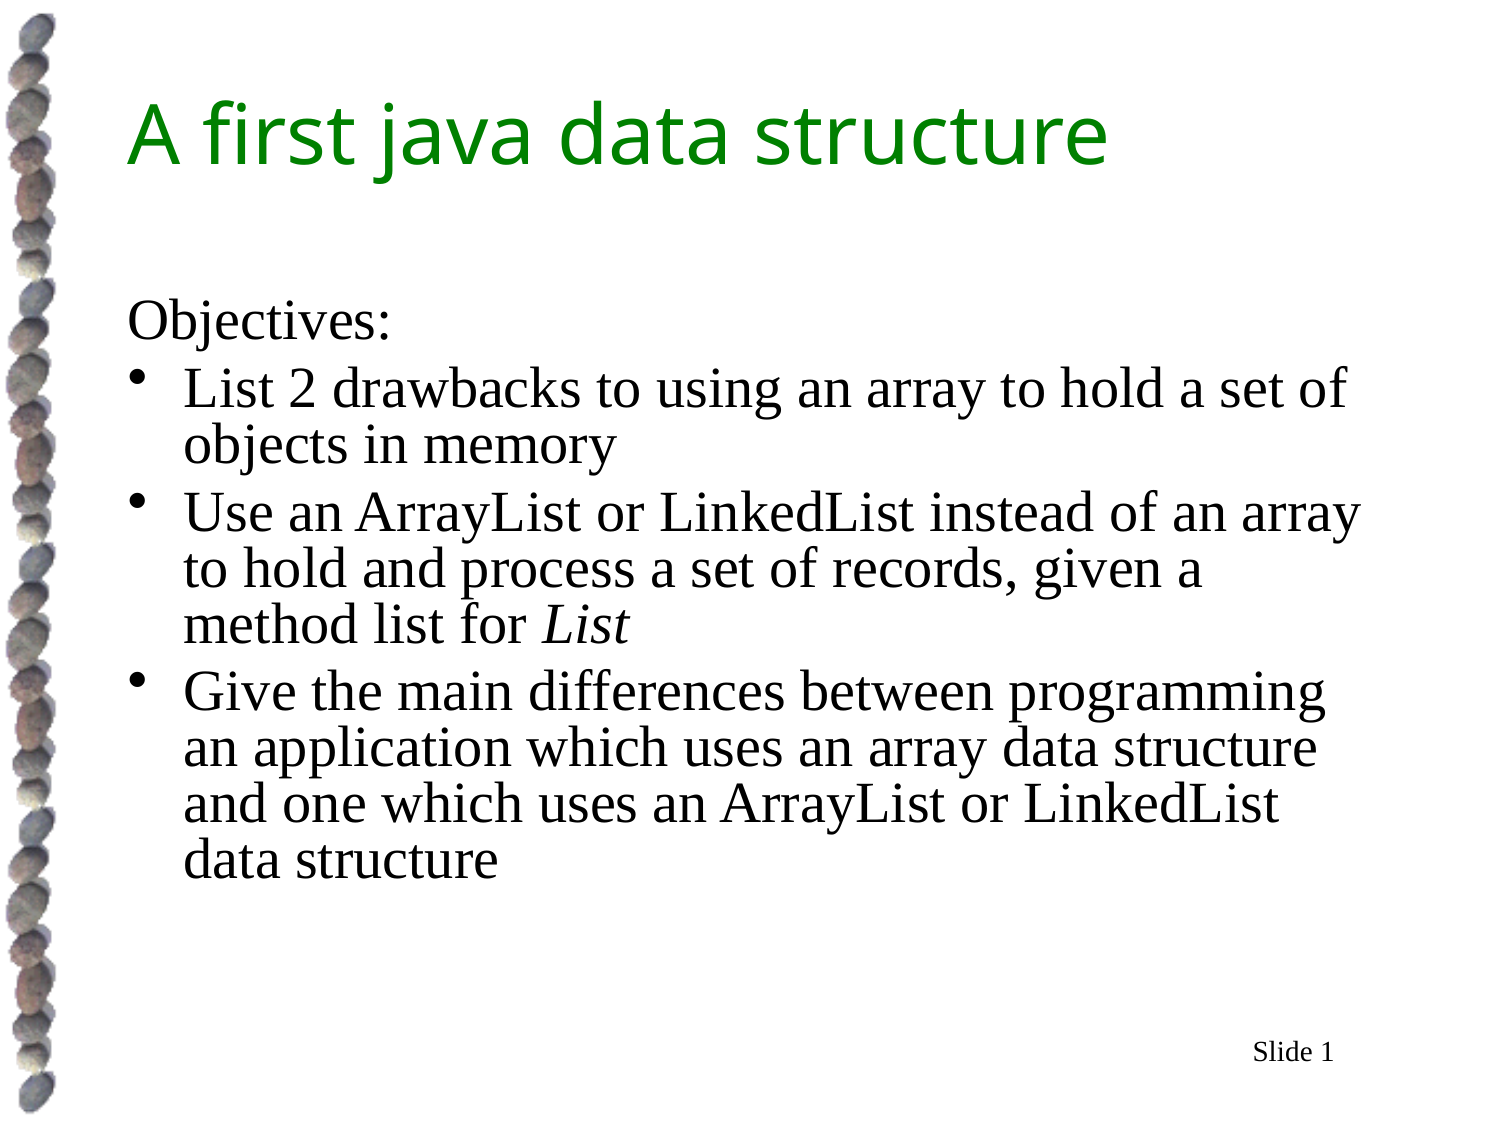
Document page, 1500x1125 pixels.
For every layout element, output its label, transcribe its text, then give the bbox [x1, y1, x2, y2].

list Objectives: List 2 drawbacks to using an array to hold a set of objects in memory Use an ArrayList or LinkedList instead of an array to hold and process a set of records, given a method list for List Give the main differences between programming an application which uses an array data structure and one which uses an ArrayList or LinkedList data structure [112, 287, 1388, 963]
slide_number Slide 1 [1037, 1024, 1351, 1101]
picture [0, 0, 65, 1125]
title A first java data structure [112, 75, 1388, 188]
